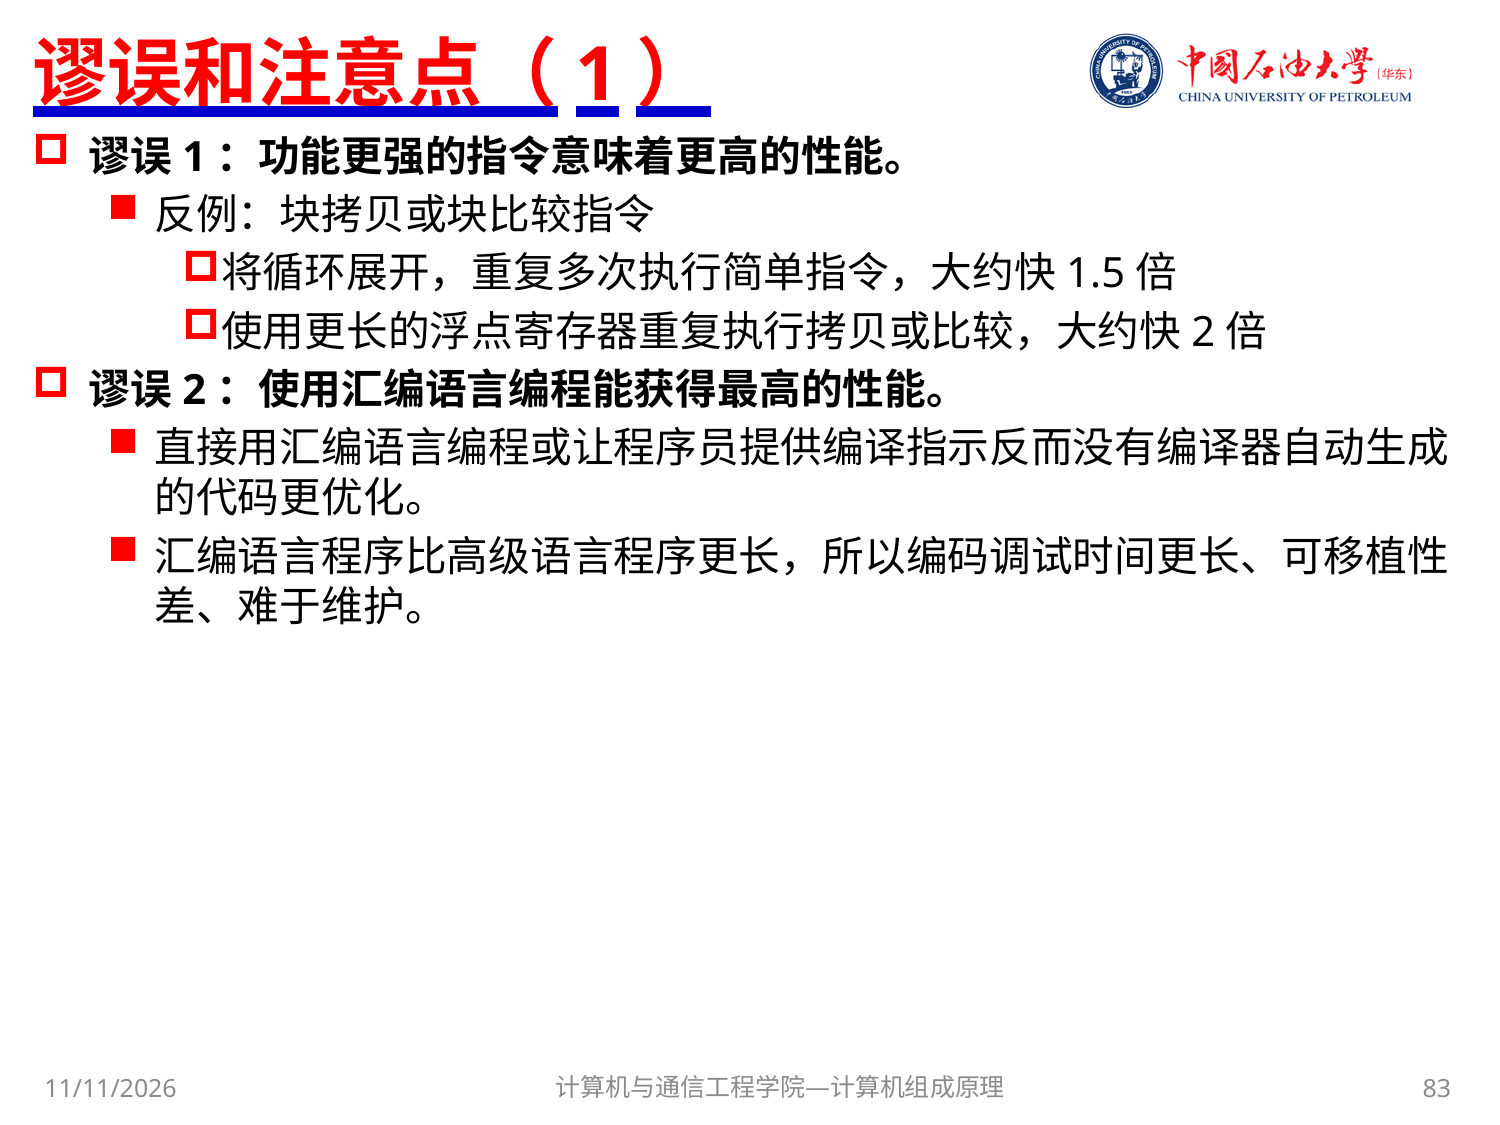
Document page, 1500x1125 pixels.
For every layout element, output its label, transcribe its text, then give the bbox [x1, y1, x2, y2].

slide_number 83 [1116, 1059, 1467, 1119]
footer 计算机与通信工程学院—计算机组成原理 [501, 1056, 1059, 1117]
list 谬误1：功能更强的指令意味着更高的性能。 反例：块拷贝或块比较指令 将循环展开，重复多次执行简单指令，大约快1.5倍 使用更长的浮点寄存器重复执行拷贝或比较，大约快2倍 谬误2：使用汇编语言编程能获得最高的性能。 直接用汇编语言编程或让程序员提供编译指示反而没有编译器自动生成的代码更优化。 汇编语言程序比高级语言程序更长，所以编码调试时间更长、可移植性差、难于维护。 [17, 121, 1471, 1057]
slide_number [29, 1059, 380, 1119]
title 谬误和注意点（1） [17, 7, 1471, 121]
